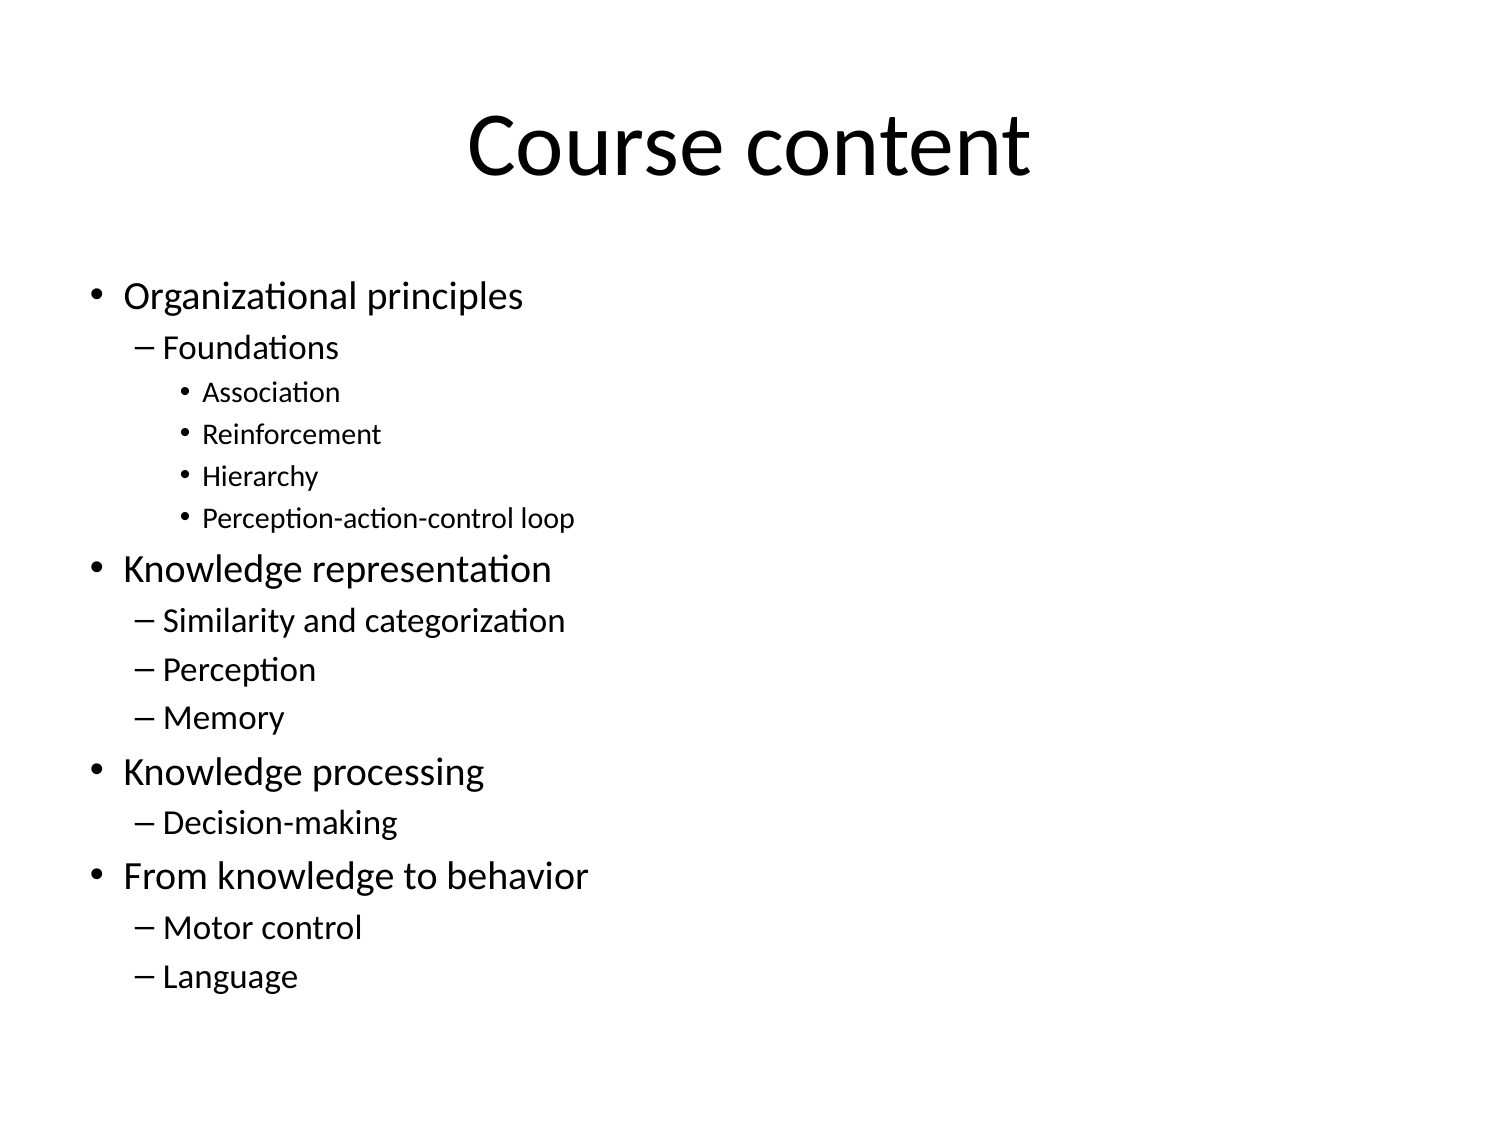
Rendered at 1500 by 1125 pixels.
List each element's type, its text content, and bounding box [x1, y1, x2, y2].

text_box Organizational principles Foundations Association Reinforcement Hierarchy Perception-action-control loop Knowledge representation Similarity and categorization Perception Memory Knowledge processing Decision-making From knowledge to behavior Motor control Language [75, 262, 1425, 1005]
text_box Course content [75, 45, 1425, 233]
